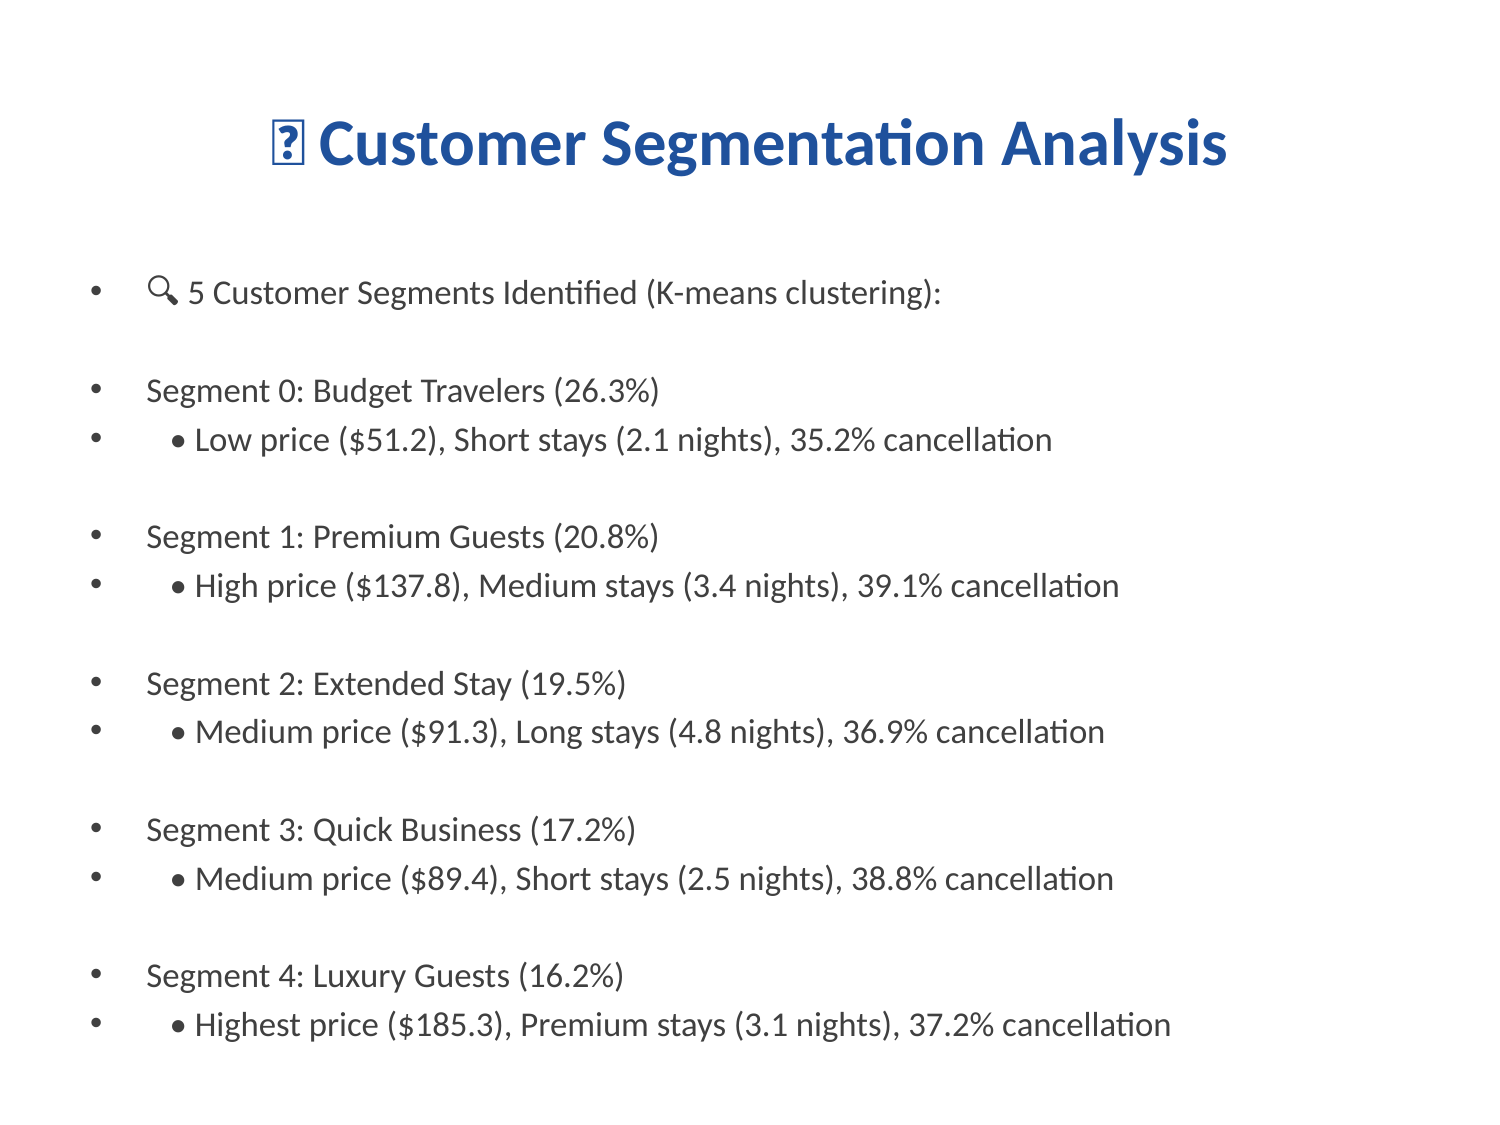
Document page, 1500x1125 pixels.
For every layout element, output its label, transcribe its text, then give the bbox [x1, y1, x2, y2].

list 🔍 5 Customer Segments Identified (K-means clustering): Segment 0: Budget Travelers (26.3%) • Low price ($51.2), Short stays (2.1 nights), 35.2% cancellation Segment 1: Premium Guests (20.8%) • High price ($137.8), Medium stays (3.4 nights), 39.1% cancellation Segment 2: Extended Stay (19.5%) • Medium price ($91.3), Long stays (4.8 nights), 36.9% cancellation Segment 3: Quick Business (17.2%) • Medium price ($89.4), Short stays (2.5 nights), 38.8% cancellation Segment 4: Luxury Guests (16.2%) • Highest price ($185.3), Premium stays (3.1 nights), 37.2% cancellation [75, 262, 1425, 1058]
title 👥 Customer Segmentation Analysis [75, 45, 1425, 233]
